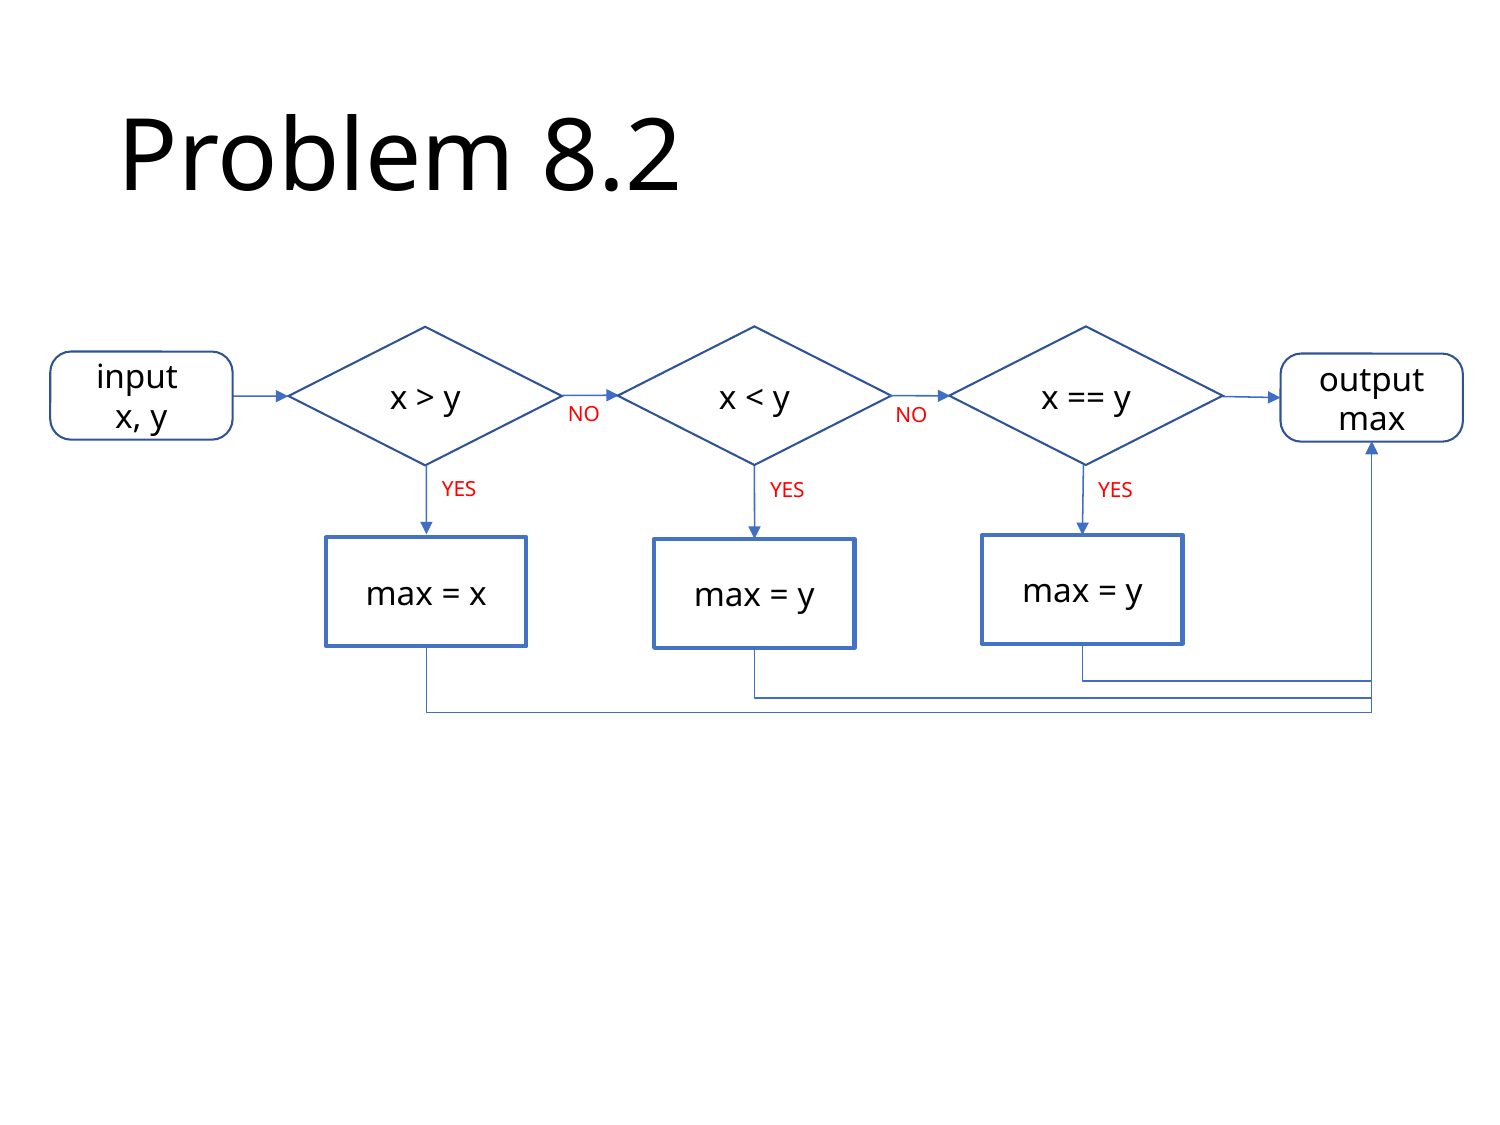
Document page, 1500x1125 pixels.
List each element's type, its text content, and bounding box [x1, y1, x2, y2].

text_box [426, 441, 1378, 713]
text_box x > y [288, 326, 562, 466]
text_box [888, 389, 951, 402]
text_box max = y [980, 533, 1185, 646]
text_box x == y [950, 326, 1223, 465]
text_box x < y [617, 326, 889, 465]
text_box [1076, 465, 1089, 535]
text_box output max [1280, 353, 1463, 442]
text_box [562, 389, 619, 402]
text_box max = y [652, 537, 857, 650]
text_box YES [763, 471, 812, 506]
text_box NO [891, 397, 932, 432]
text_box input x, y [50, 351, 233, 440]
text_box Problem 8.2 [103, 59, 1397, 220]
text_box [748, 465, 761, 537]
text_box YES [435, 470, 484, 505]
text_box max = x [324, 535, 528, 648]
text_box NO [563, 397, 604, 431]
text_box [420, 465, 433, 535]
text_box [1222, 391, 1281, 404]
text_box [233, 389, 289, 403]
text_box YES [1091, 472, 1140, 507]
